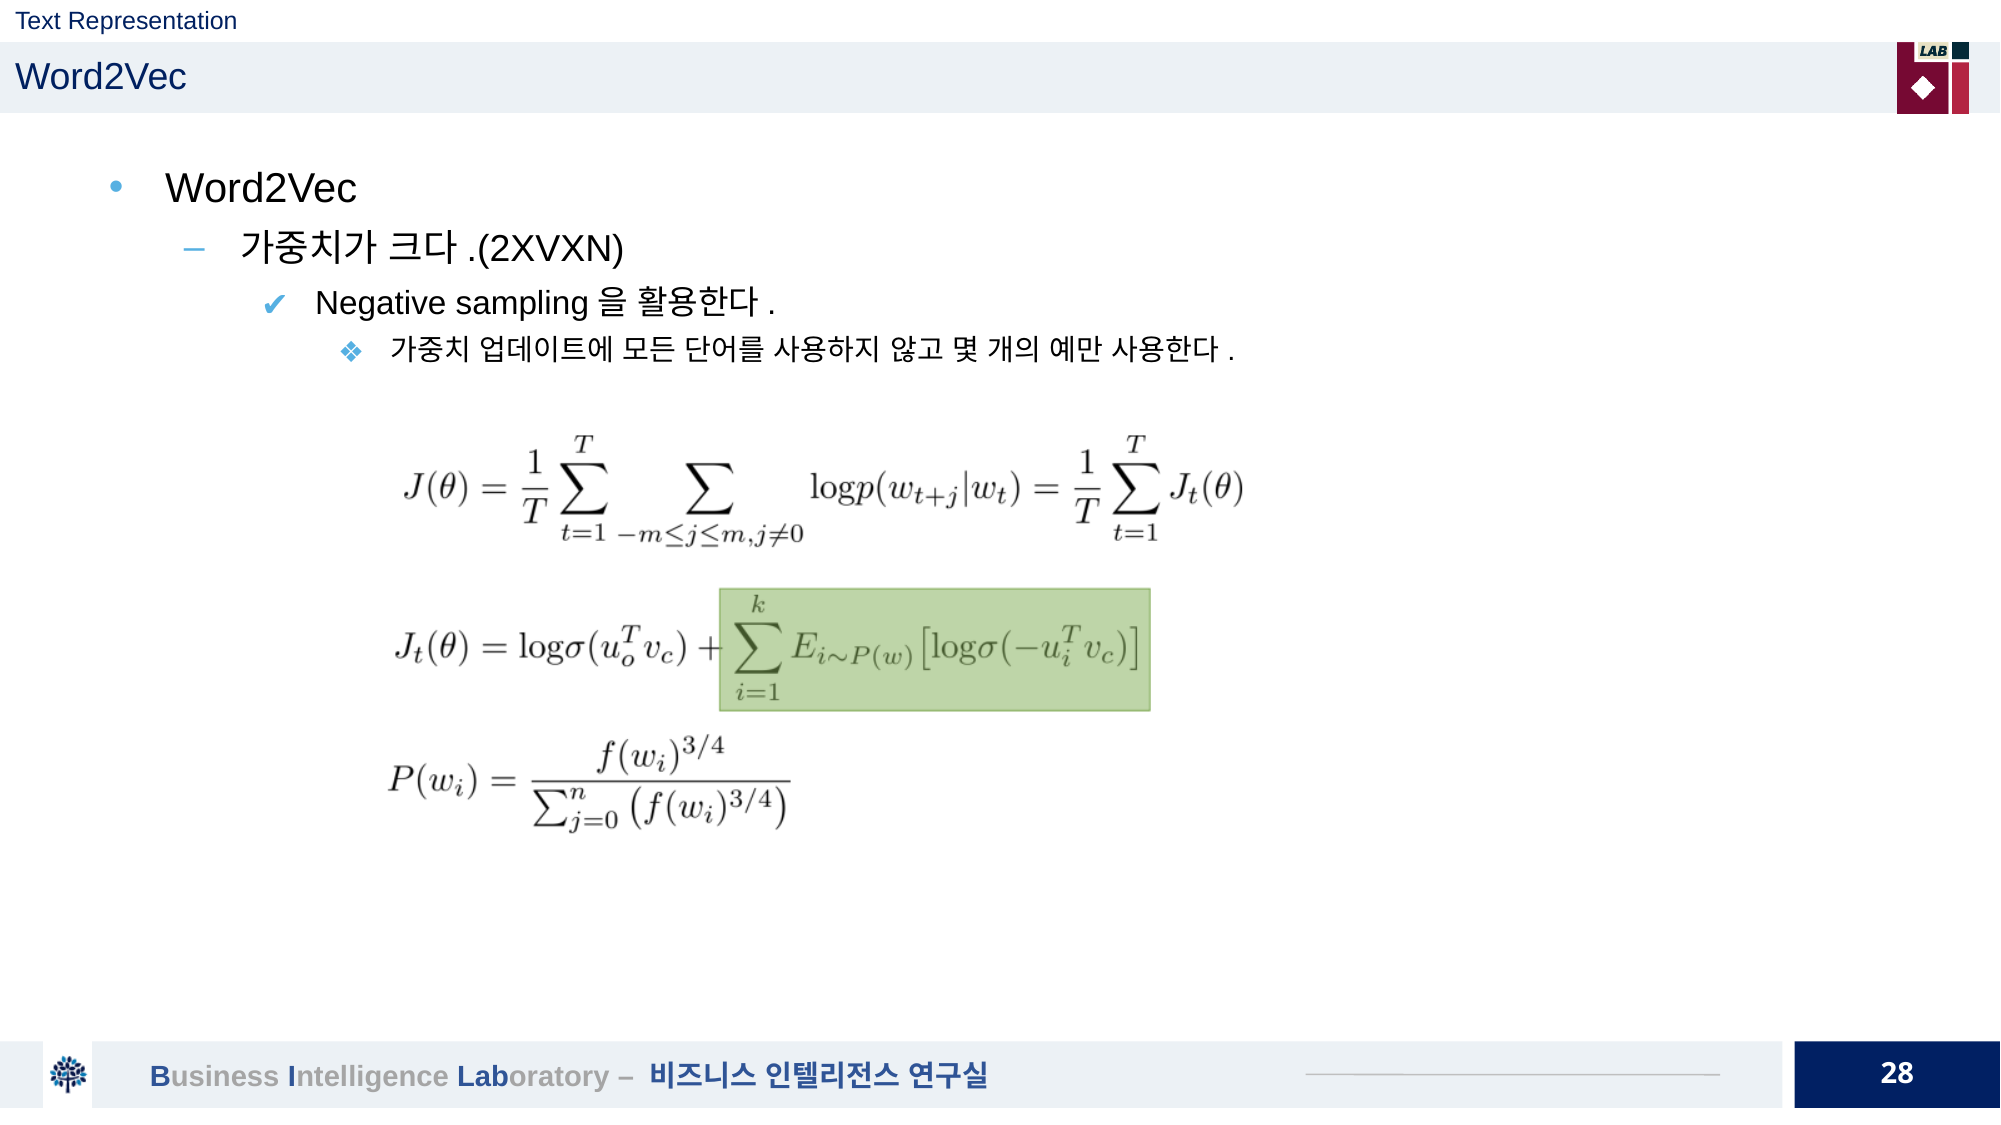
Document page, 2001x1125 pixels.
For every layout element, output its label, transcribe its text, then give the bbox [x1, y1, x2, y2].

list Word2Vec 가중치가 크다.(2XVXN) Negative sampling을 활용한다. 가중치 업데이트에 모든 단어를 사용하지 않고 몇 개의 예만 사용한다. . [73, 138, 1927, 1028]
subtitle Word2Vec [0, 42, 1326, 113]
picture [1897, 41, 1969, 114]
picture [337, 428, 1291, 871]
slide_number 28 [1825, 1044, 1970, 1105]
title Text Representation [0, 0, 598, 42]
picture [43, 1041, 92, 1108]
